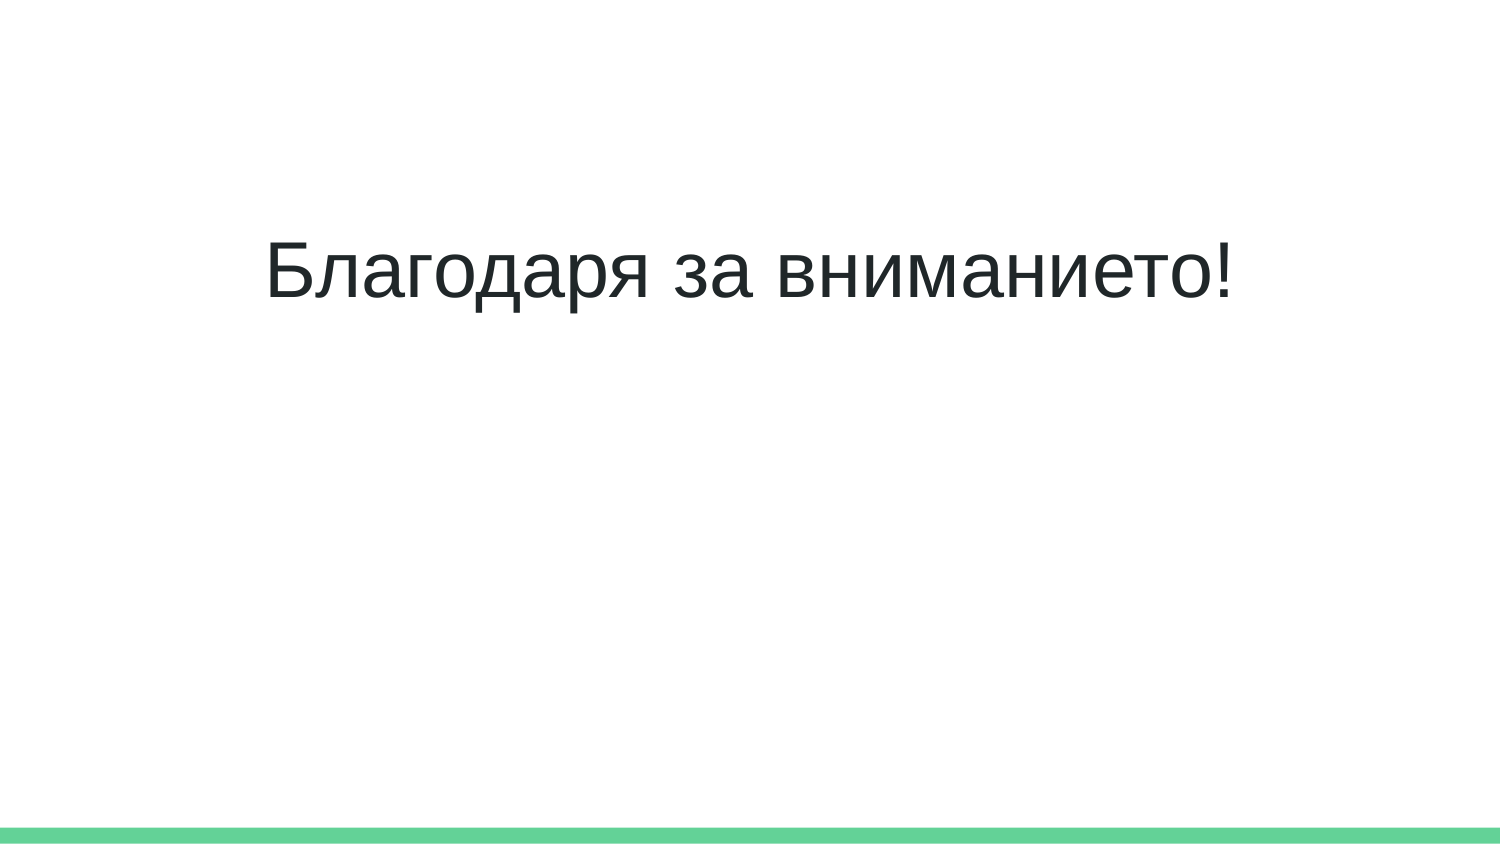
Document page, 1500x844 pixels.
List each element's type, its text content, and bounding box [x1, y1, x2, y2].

list Благодаря за вниманието! [51, 189, 1449, 750]
